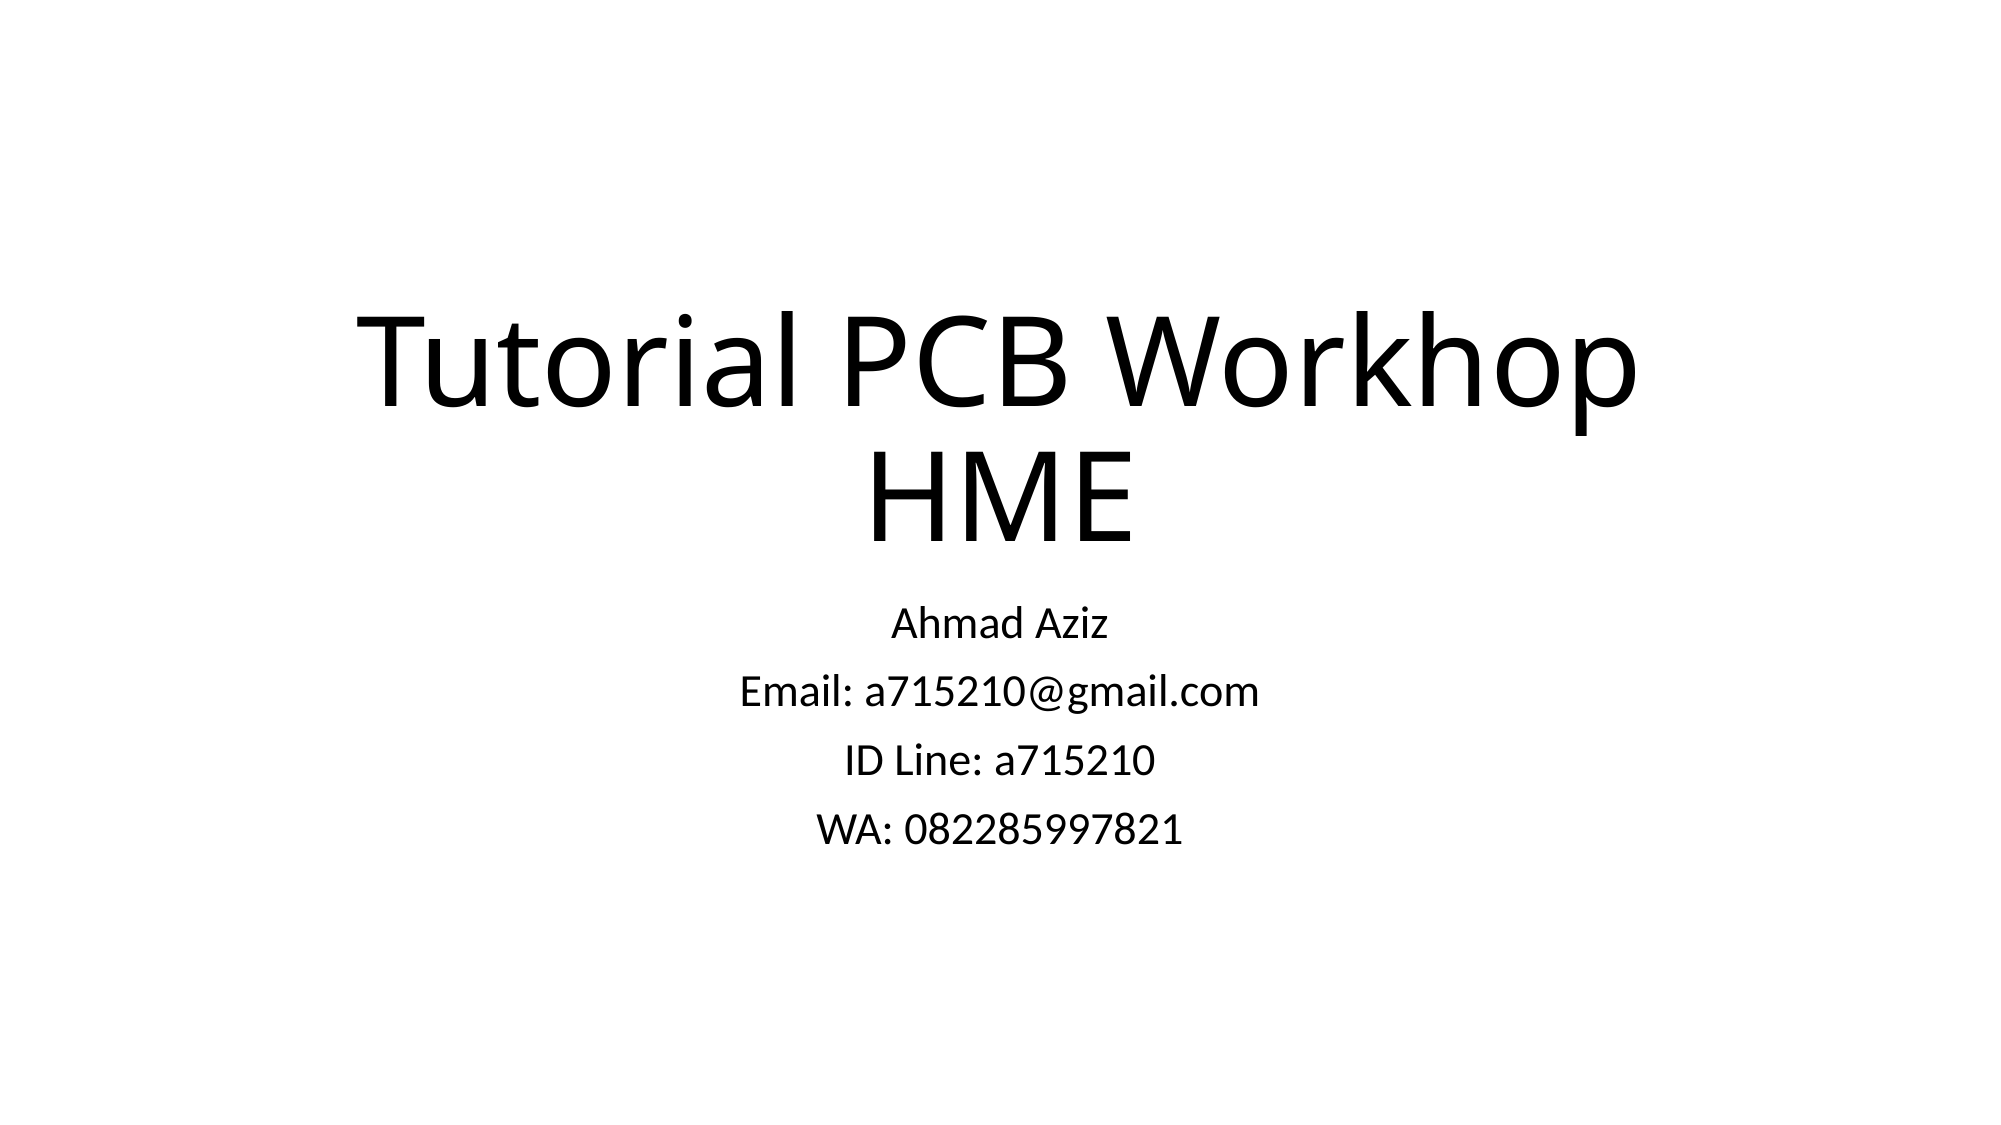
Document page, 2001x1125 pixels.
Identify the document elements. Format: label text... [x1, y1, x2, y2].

subtitle Ahmad Aziz Email: a715210@gmail.com ID Line: a715210 WA: 082285997821 [249, 590, 1750, 863]
title Tutorial PCB Workhop HME [249, 184, 1750, 576]
